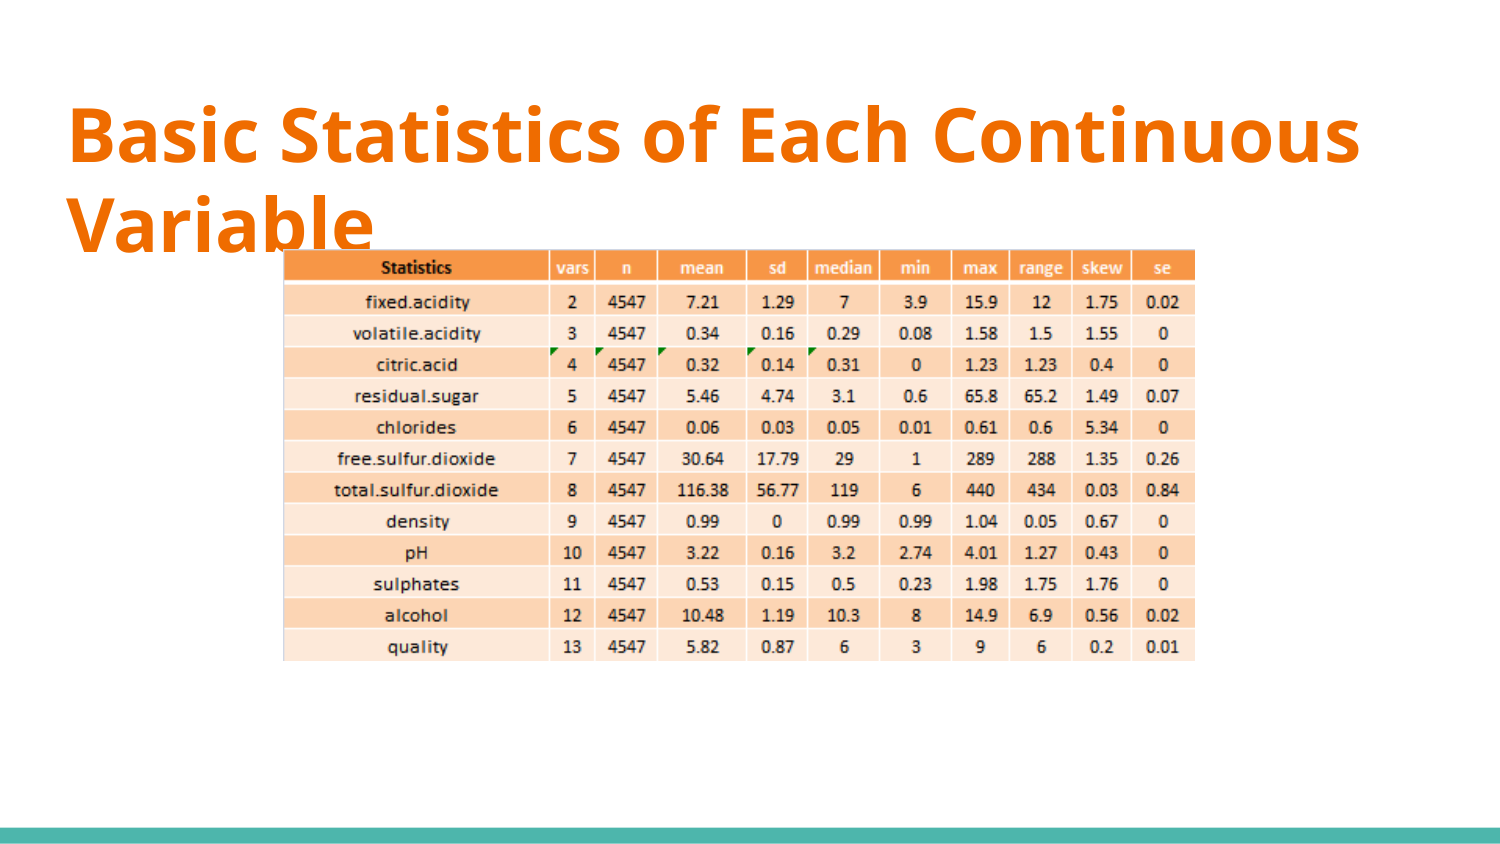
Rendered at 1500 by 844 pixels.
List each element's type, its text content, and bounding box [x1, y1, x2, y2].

title Basic Statistics of Each Continuous Variable [51, 72, 1449, 189]
picture [283, 248, 1195, 661]
